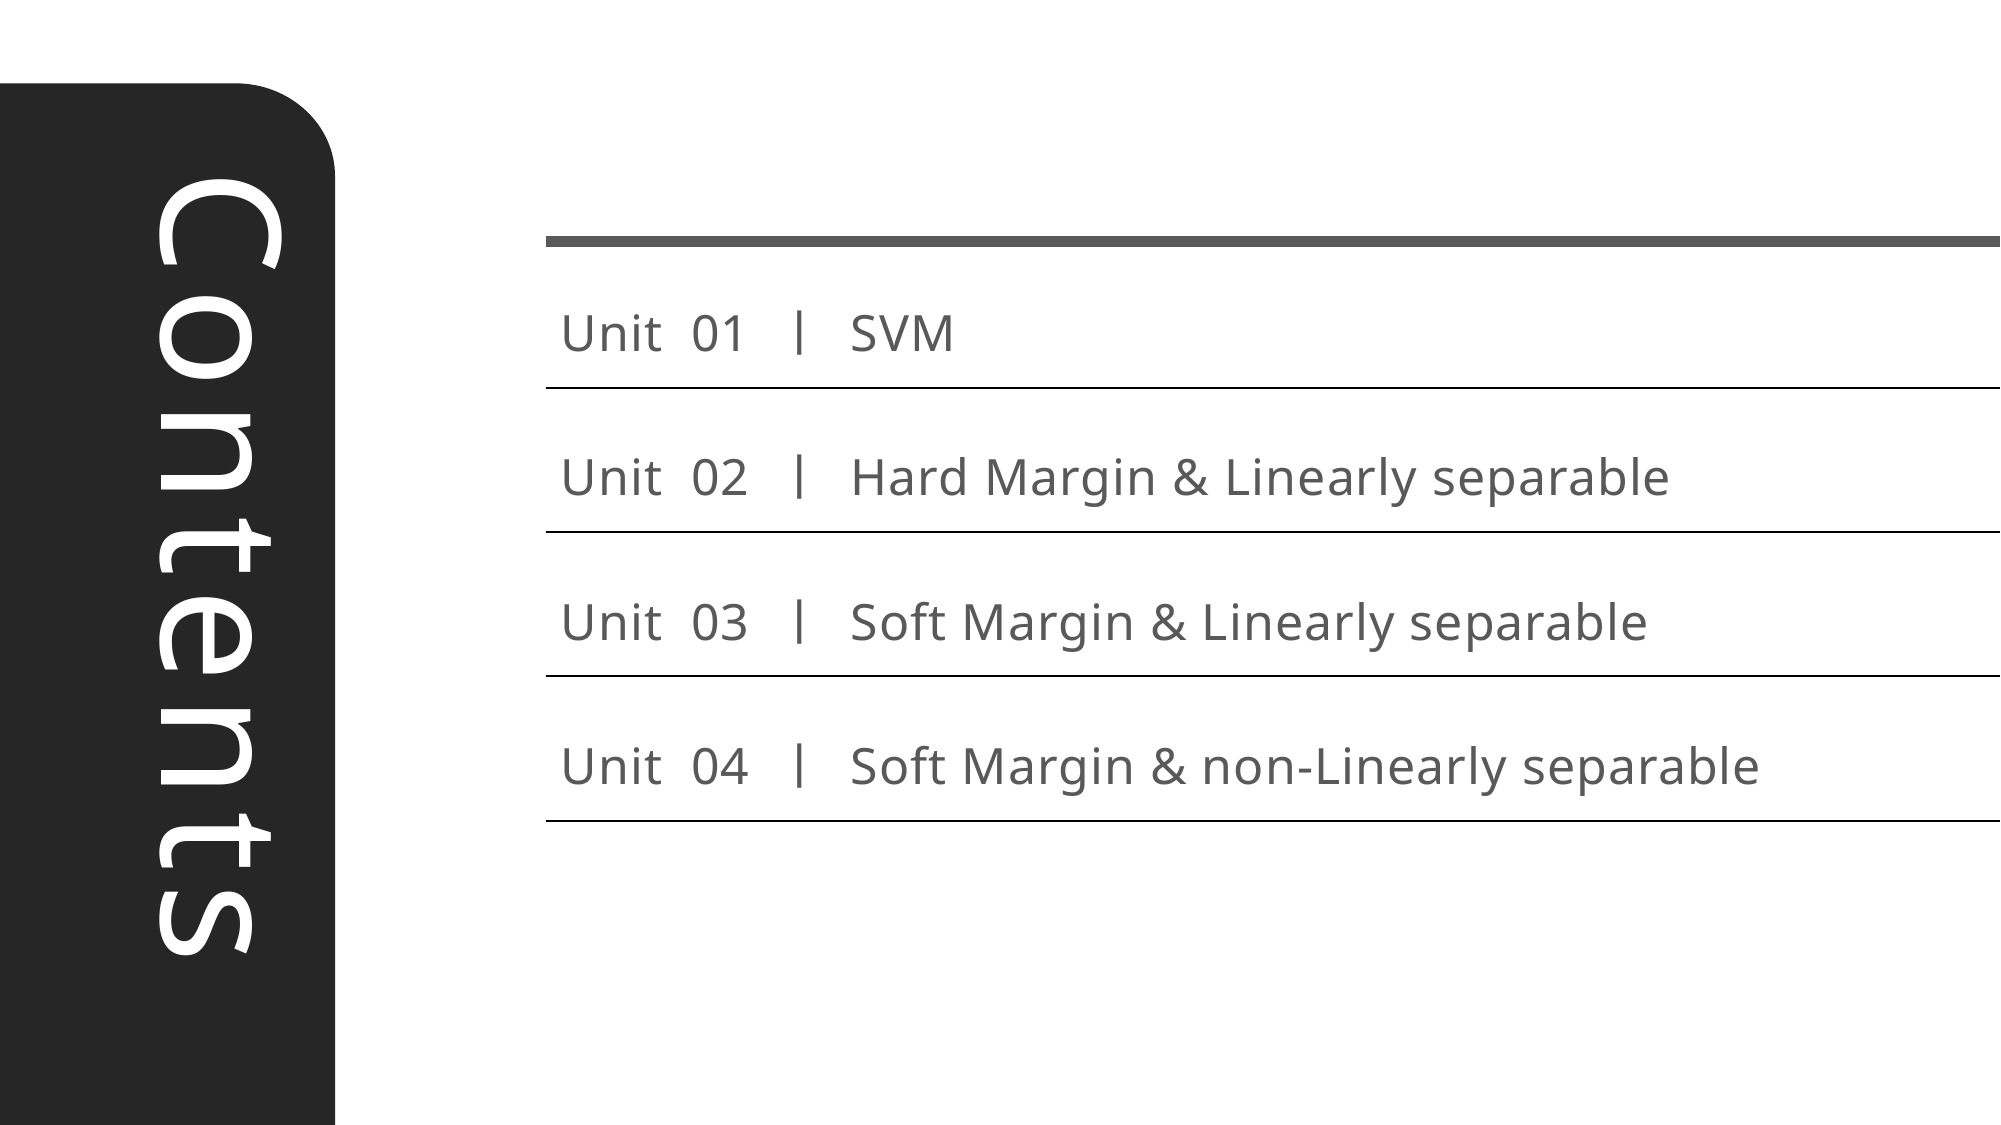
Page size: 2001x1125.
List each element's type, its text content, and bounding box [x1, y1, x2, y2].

text_box Contents [120, 154, 336, 1125]
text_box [545, 241, 2000, 823]
text_box [0, 82, 334, 1125]
